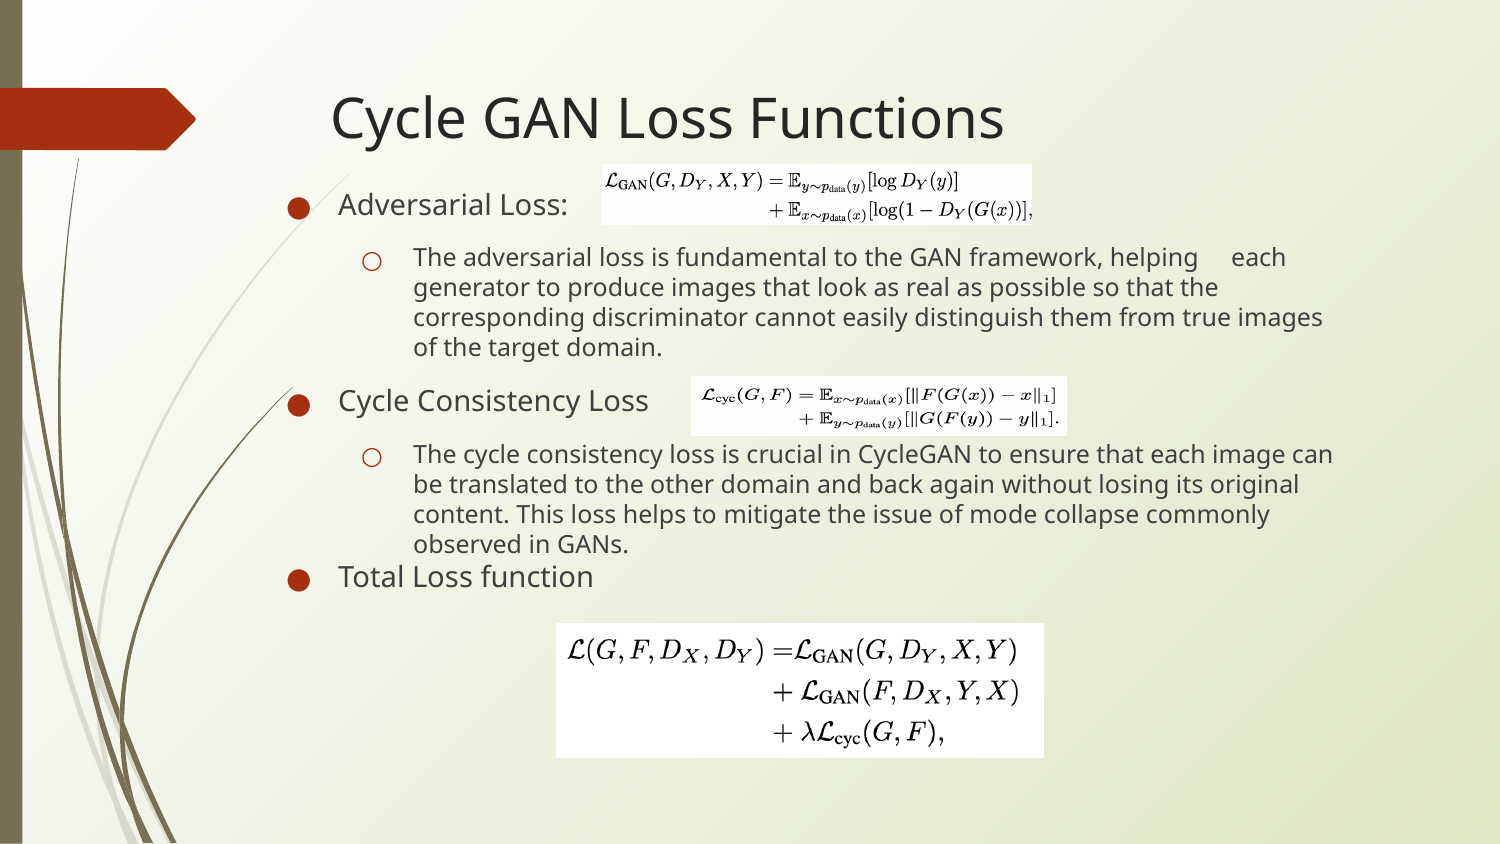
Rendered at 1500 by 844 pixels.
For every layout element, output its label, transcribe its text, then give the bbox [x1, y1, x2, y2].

picture [690, 375, 1067, 437]
title Cycle GAN Loss Functions [319, 76, 1416, 181]
picture [602, 164, 1033, 226]
list Adversarial Loss: The adversarial loss is fundamental to the GAN framework, helping each generator to produce images that look as real as possible so that the corresponding discriminator cannot easily distinguish them from true images of the target domain. Cycle Consistency Loss The cycle consistency loss is crucial in CycleGAN to ensure that each image can be translated to the other domain and back again without losing its original content. This loss helps to mitigate the issue of mode collapse commonly observed in GANs. Total Loss function [251, 180, 1349, 826]
picture [556, 623, 1044, 758]
